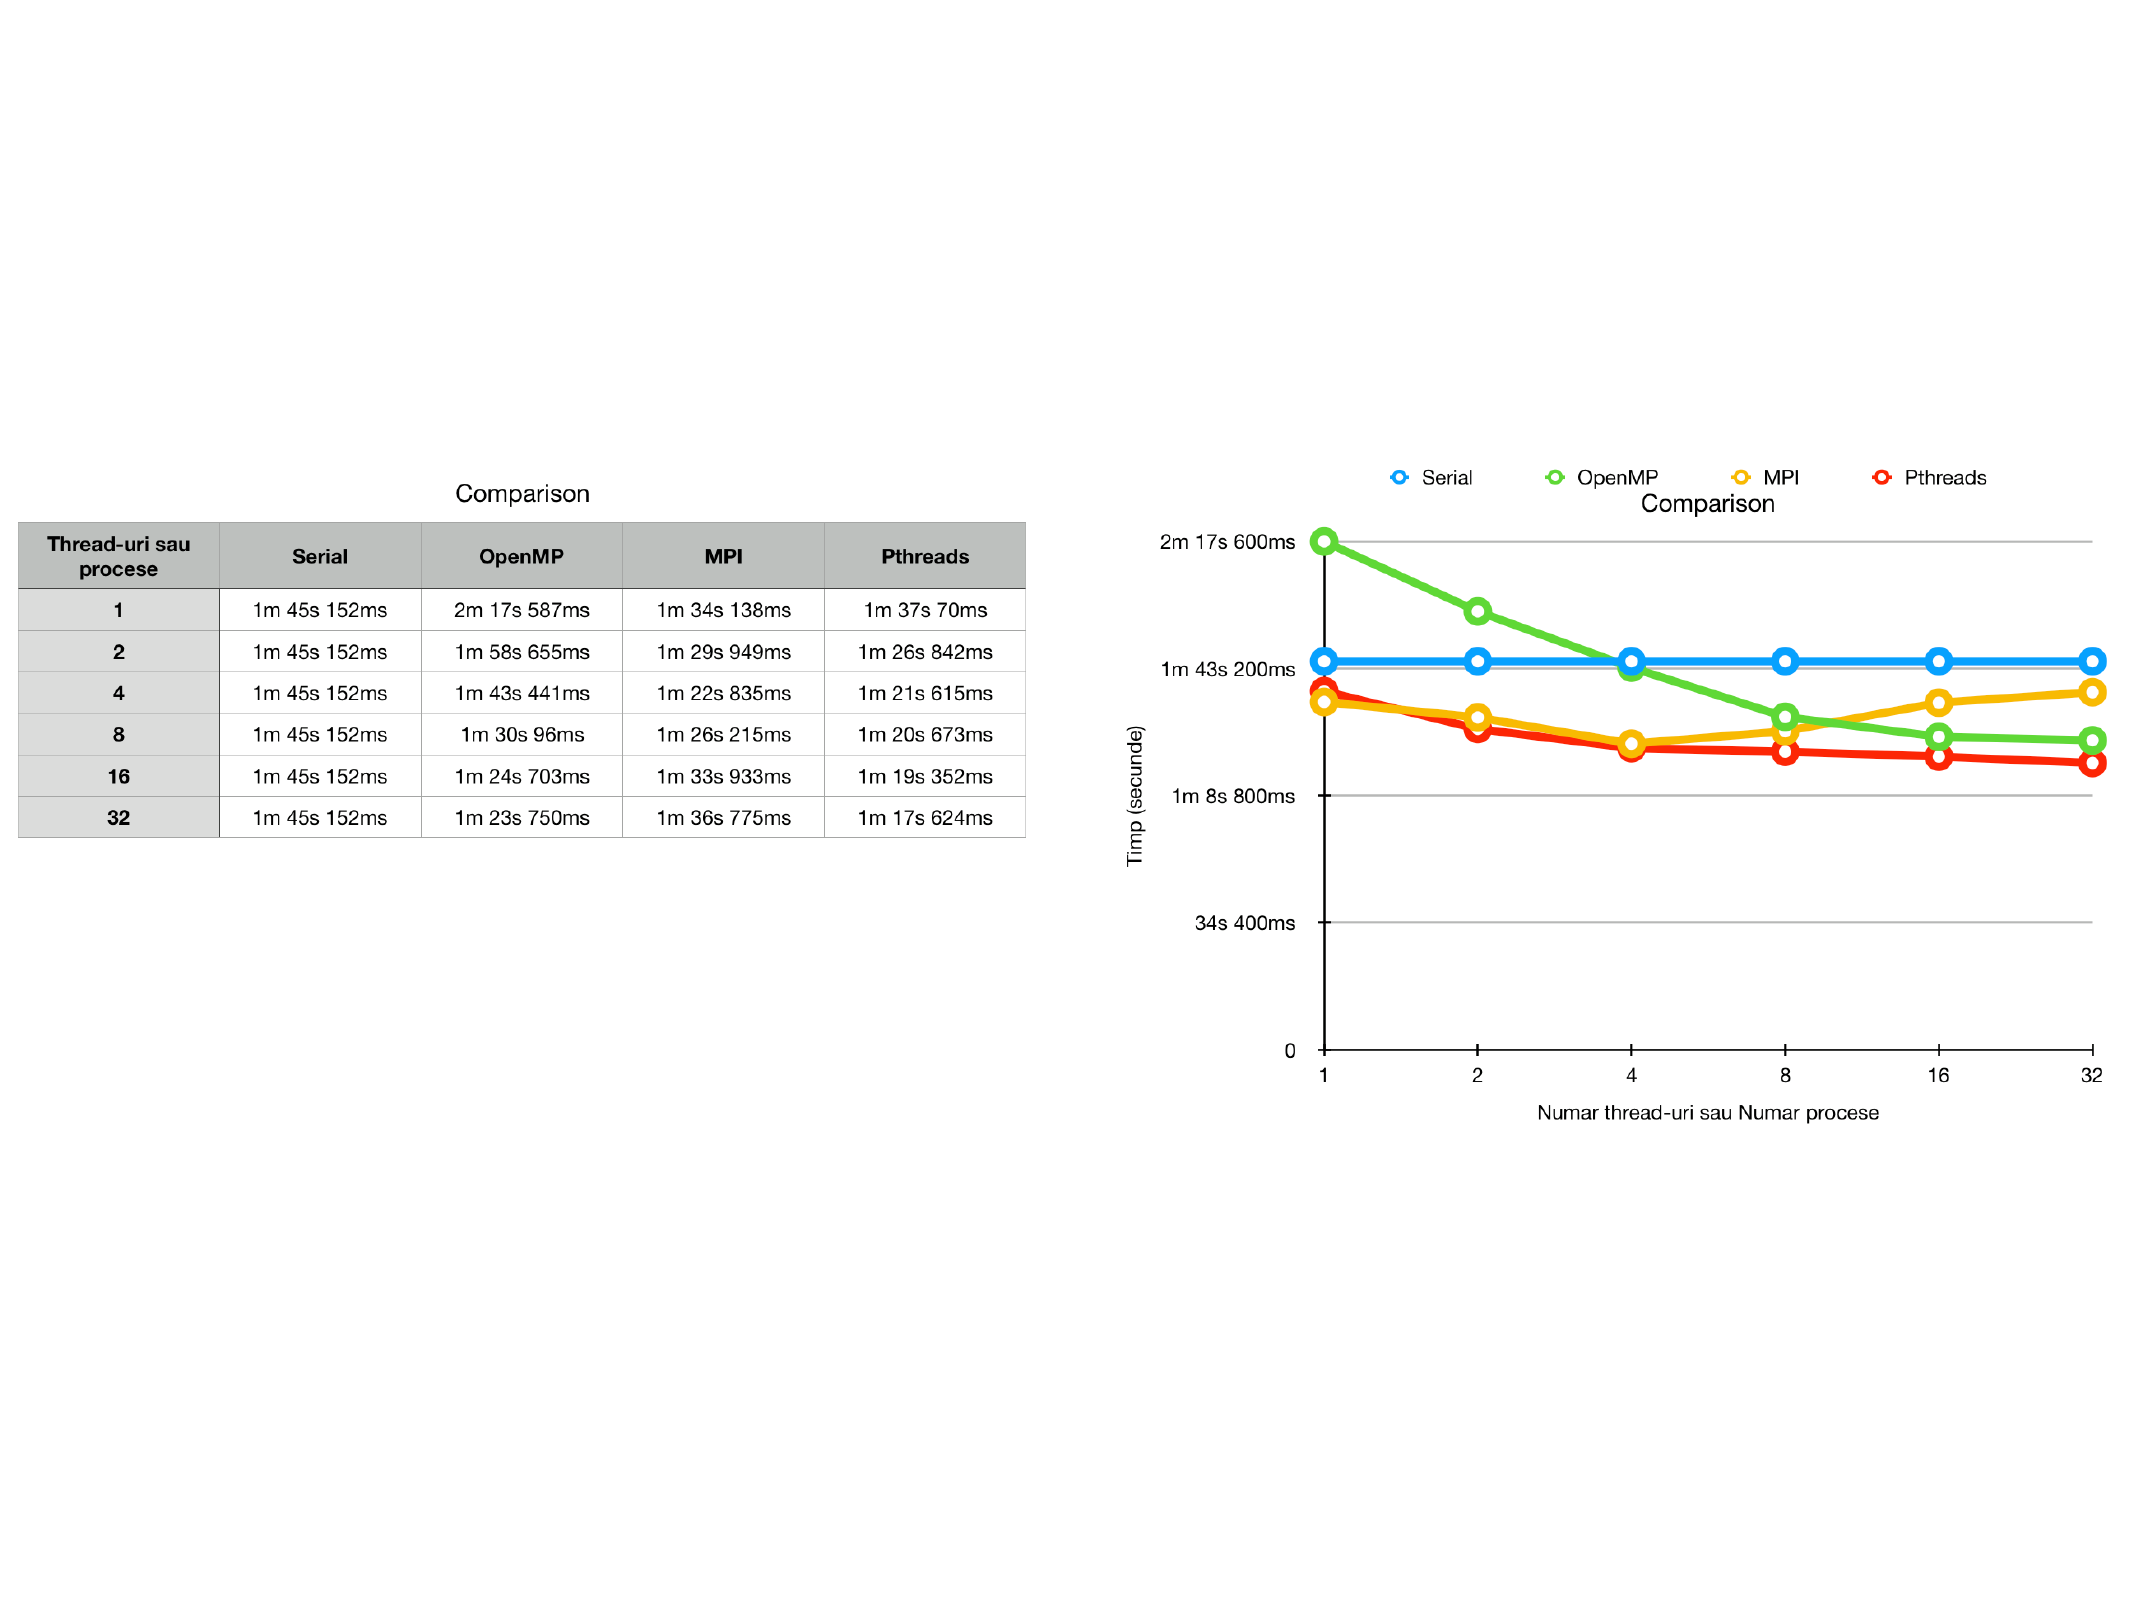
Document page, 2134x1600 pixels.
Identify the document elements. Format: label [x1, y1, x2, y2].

picture [0, 447, 2134, 1153]
